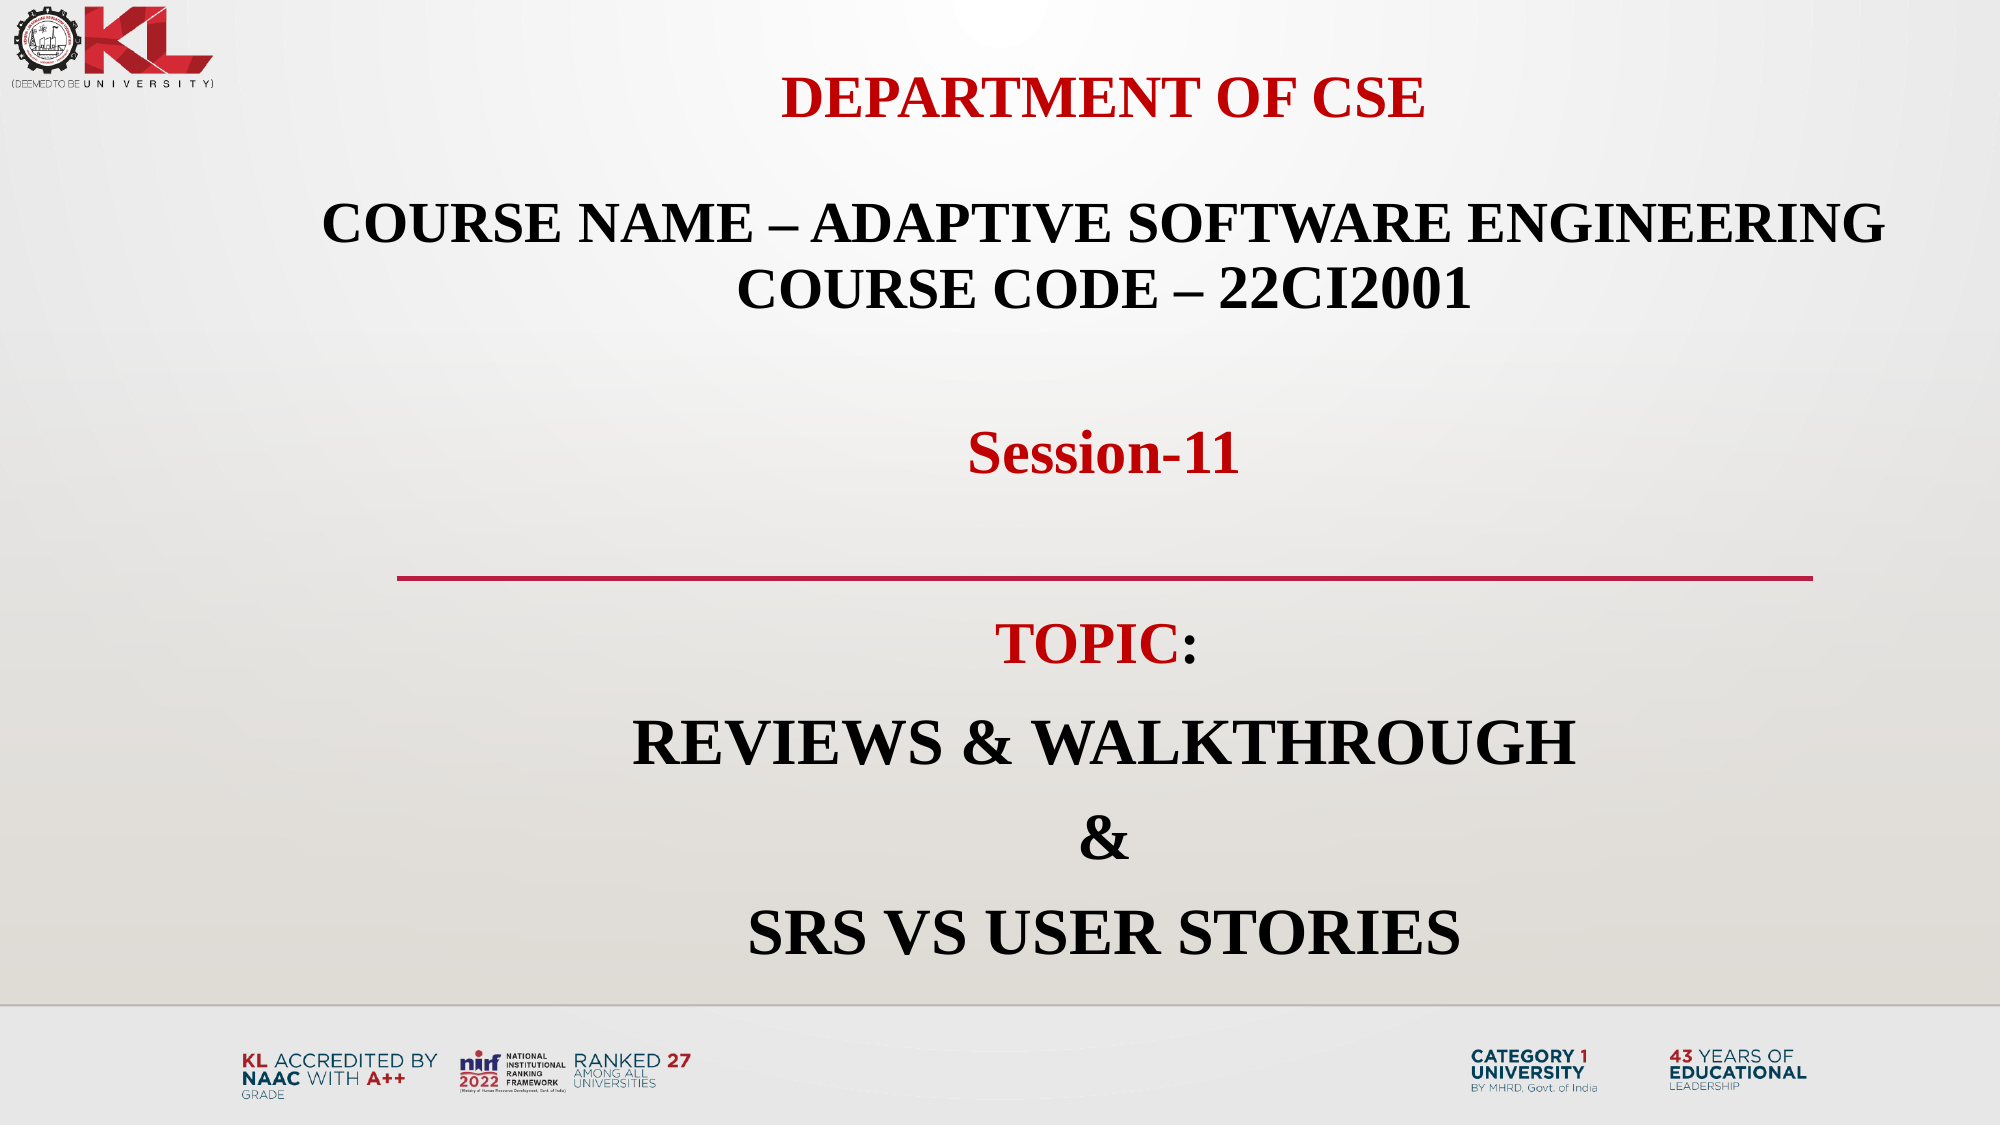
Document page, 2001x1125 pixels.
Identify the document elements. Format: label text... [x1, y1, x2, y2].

picture [1447, 1045, 1814, 1101]
picture [238, 1045, 716, 1103]
title DEPARTMENT OF CSE COURSE NAME – ADAPTIVE Software Engineering COURSE CODE – 22CI2001 [233, 56, 1977, 323]
picture [12, 5, 213, 88]
text_box Session-11 [953, 403, 1257, 494]
subtitle Topic: Reviews & Walkthrough & SRS VS USER STORIES [396, 575, 1814, 983]
